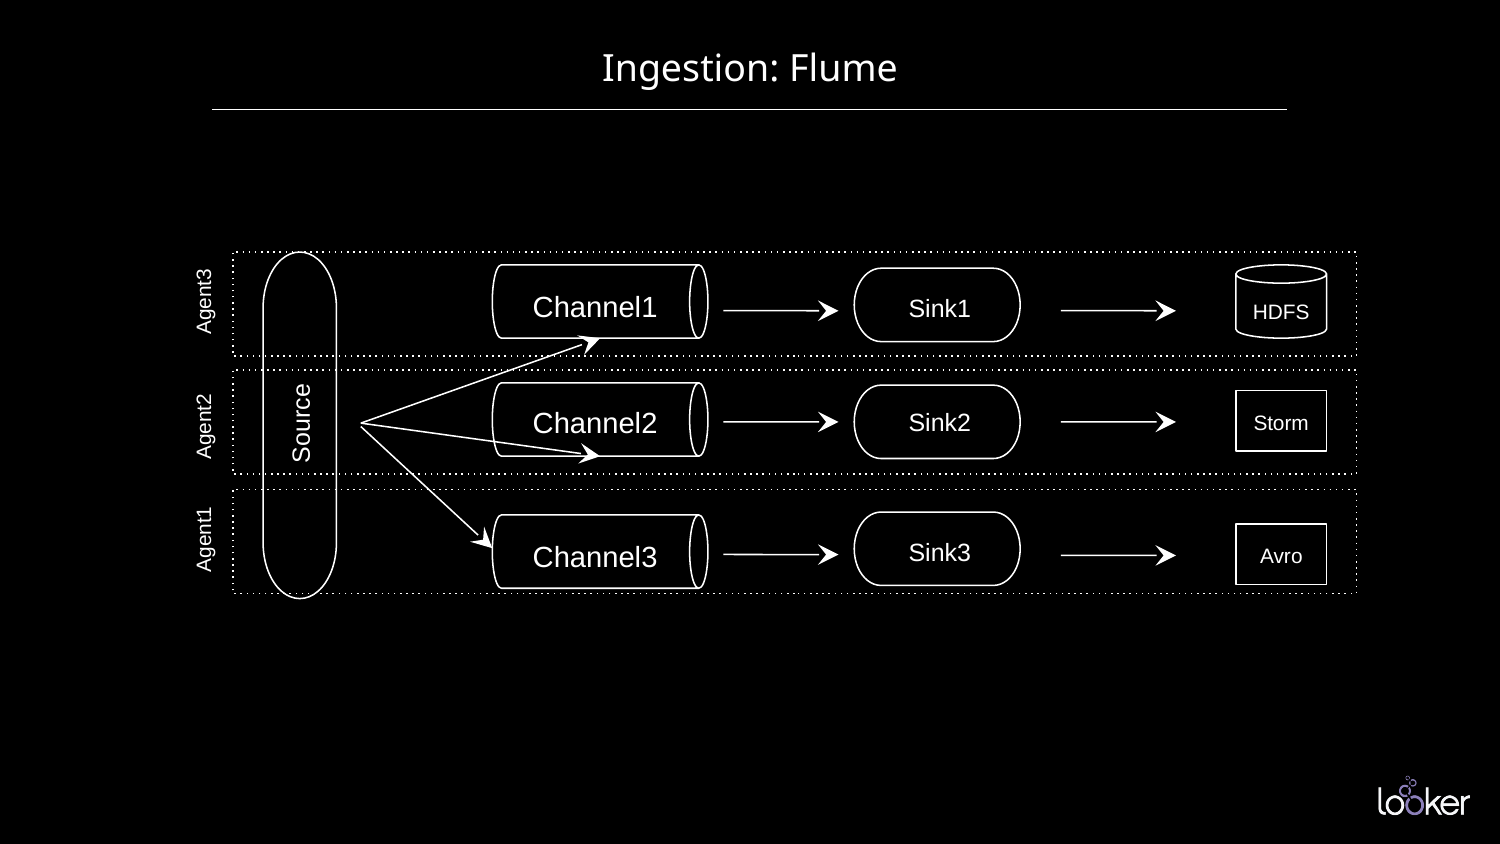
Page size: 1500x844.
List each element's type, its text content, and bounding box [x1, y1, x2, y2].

text_box [232, 252, 1357, 356]
text_box [263, 485, 337, 489]
text_box [285, 594, 315, 599]
text_box Agent3 [179, 248, 227, 356]
text_box Agent1 [179, 485, 227, 593]
text_box Source [263, 362, 337, 369]
text_box [496, 369, 1357, 474]
text_box [263, 356, 337, 362]
picture [1374, 771, 1474, 819]
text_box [360, 301, 493, 424]
text_box Source [263, 474, 337, 485]
text_box [232, 369, 355, 474]
text_box Agent2 [179, 373, 227, 481]
text_box Ingestion: Flume [212, 35, 1288, 97]
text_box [360, 426, 493, 549]
text_box [232, 489, 1357, 594]
